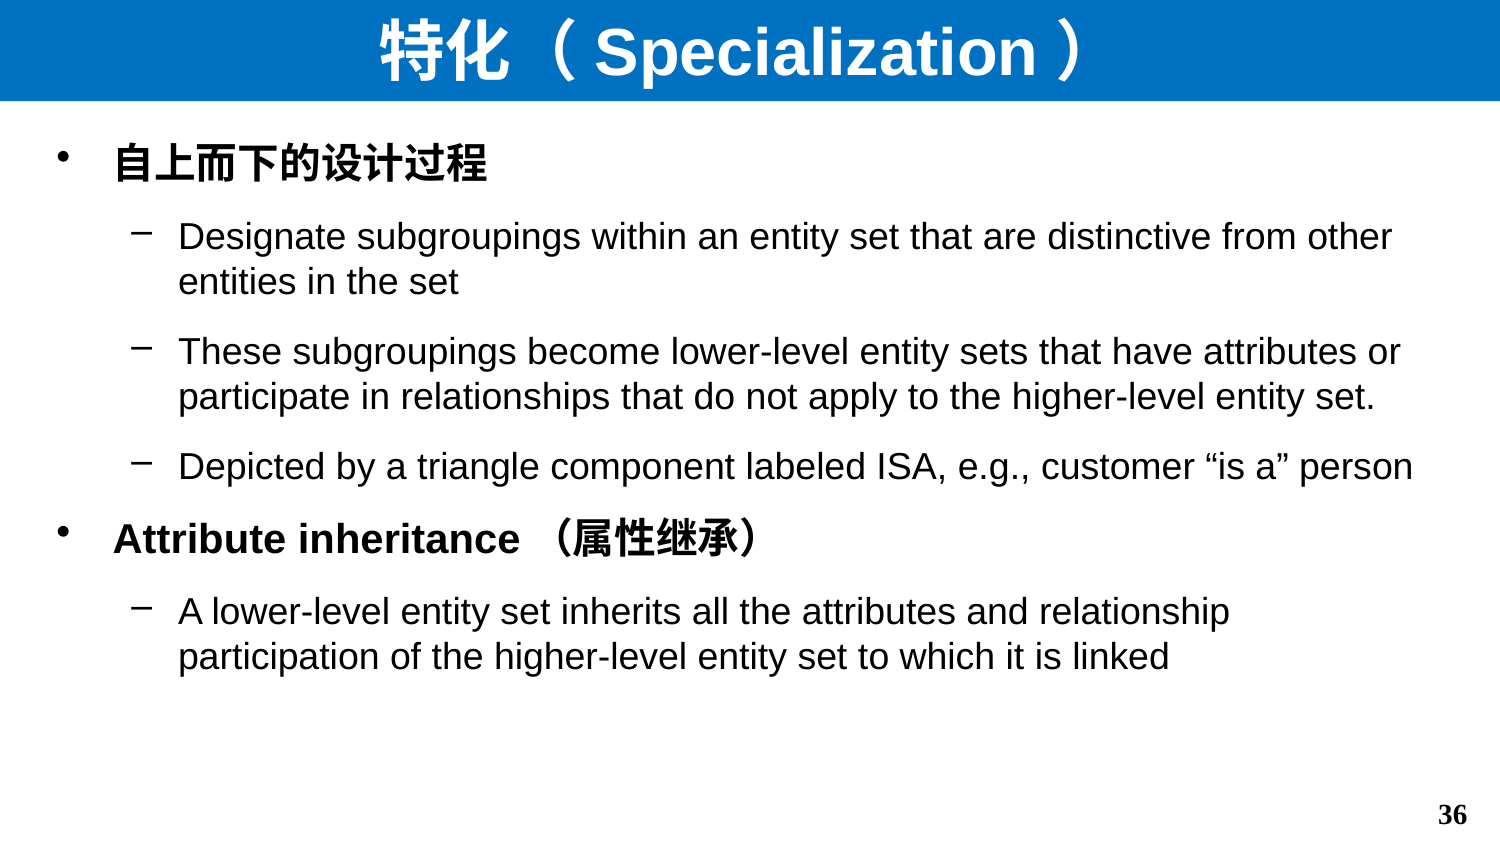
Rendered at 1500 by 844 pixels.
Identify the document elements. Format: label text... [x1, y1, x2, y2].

title 特化（Specialization） [0, 0, 1500, 102]
list 自上而下的设计过程 Designate subgroupings within an entity set that are distinctive from other entities in the set These subgroupings become lower-level entity sets that have attributes or participate in relationships that do not apply to the higher-level entity set. Depicted by a triangle component labeled ISA, e.g., customer “is a” person Attribute inheritance（属性继承） A lower-level entity set inherits all the attributes and relationship participation of the higher-level entity set to which it is linked [41, 129, 1447, 754]
